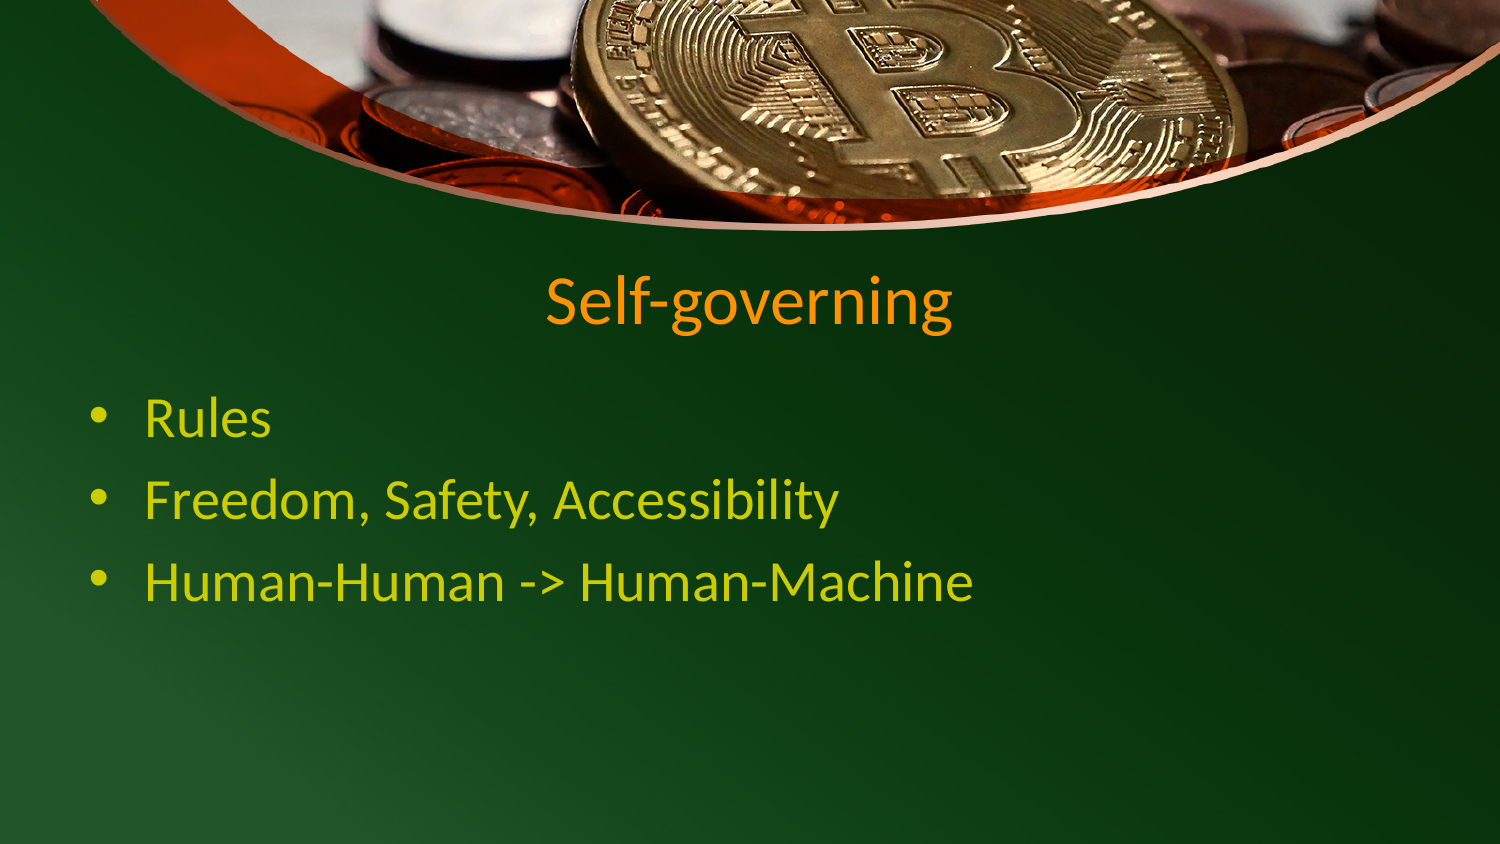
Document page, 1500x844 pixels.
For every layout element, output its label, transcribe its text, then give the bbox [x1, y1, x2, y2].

title Self-governing [73, 246, 1427, 347]
list Rules Freedom, Safety, Accessibility Human-Human -> Human-Machine [73, 371, 1427, 773]
picture [0, 0, 1500, 844]
